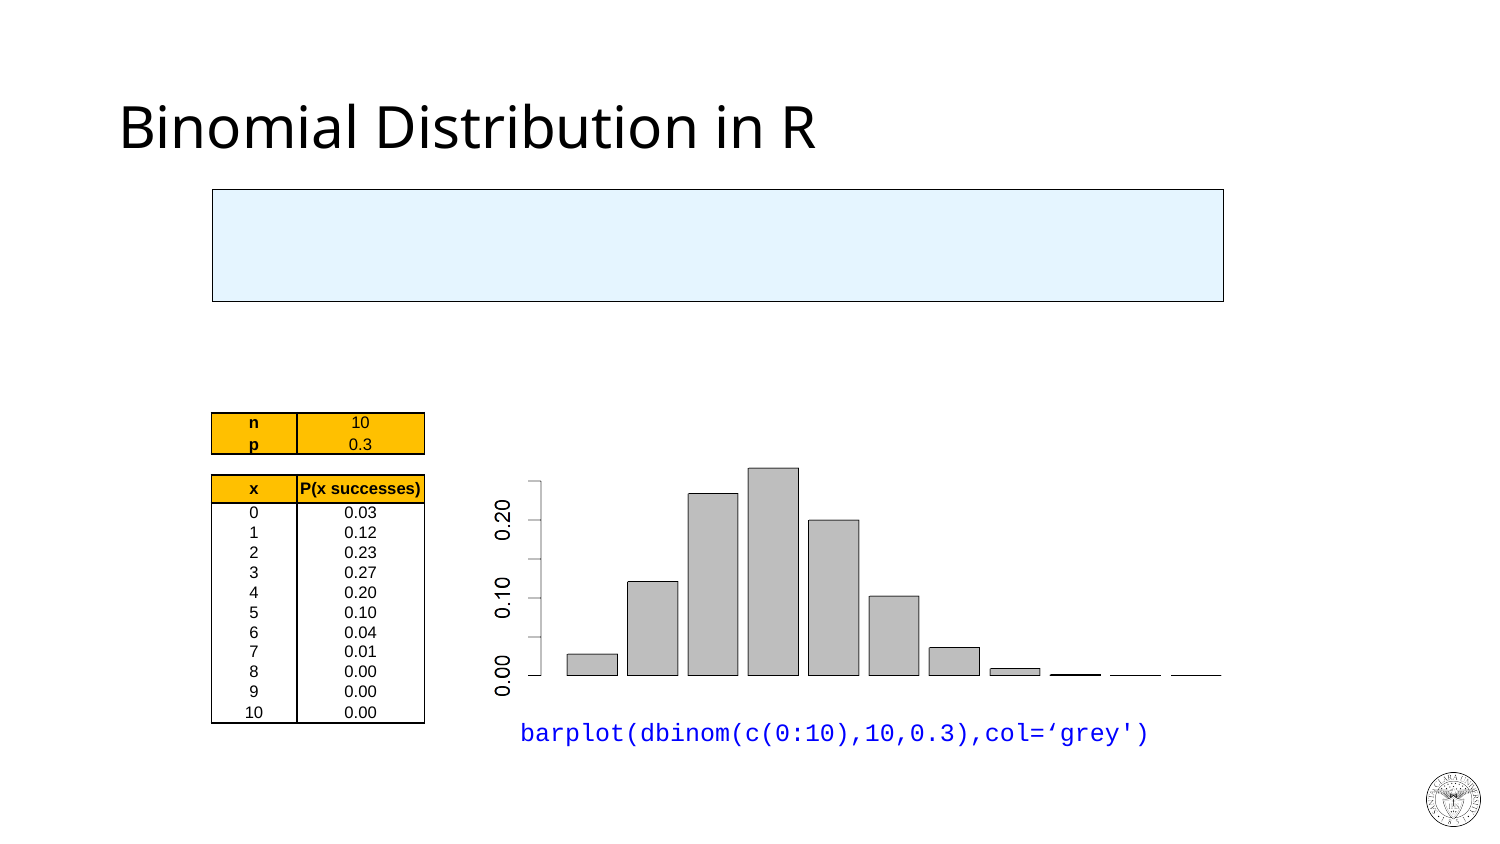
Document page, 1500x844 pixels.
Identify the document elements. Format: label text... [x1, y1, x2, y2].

list [103, 193, 1397, 799]
picture [1426, 772, 1481, 827]
text_box barplot(dbinom(c(0:10),10,0.3),col=‘grey') [520, 716, 1174, 747]
title Binomial Distribution in R [103, 44, 1397, 169]
picture [434, 425, 1302, 706]
